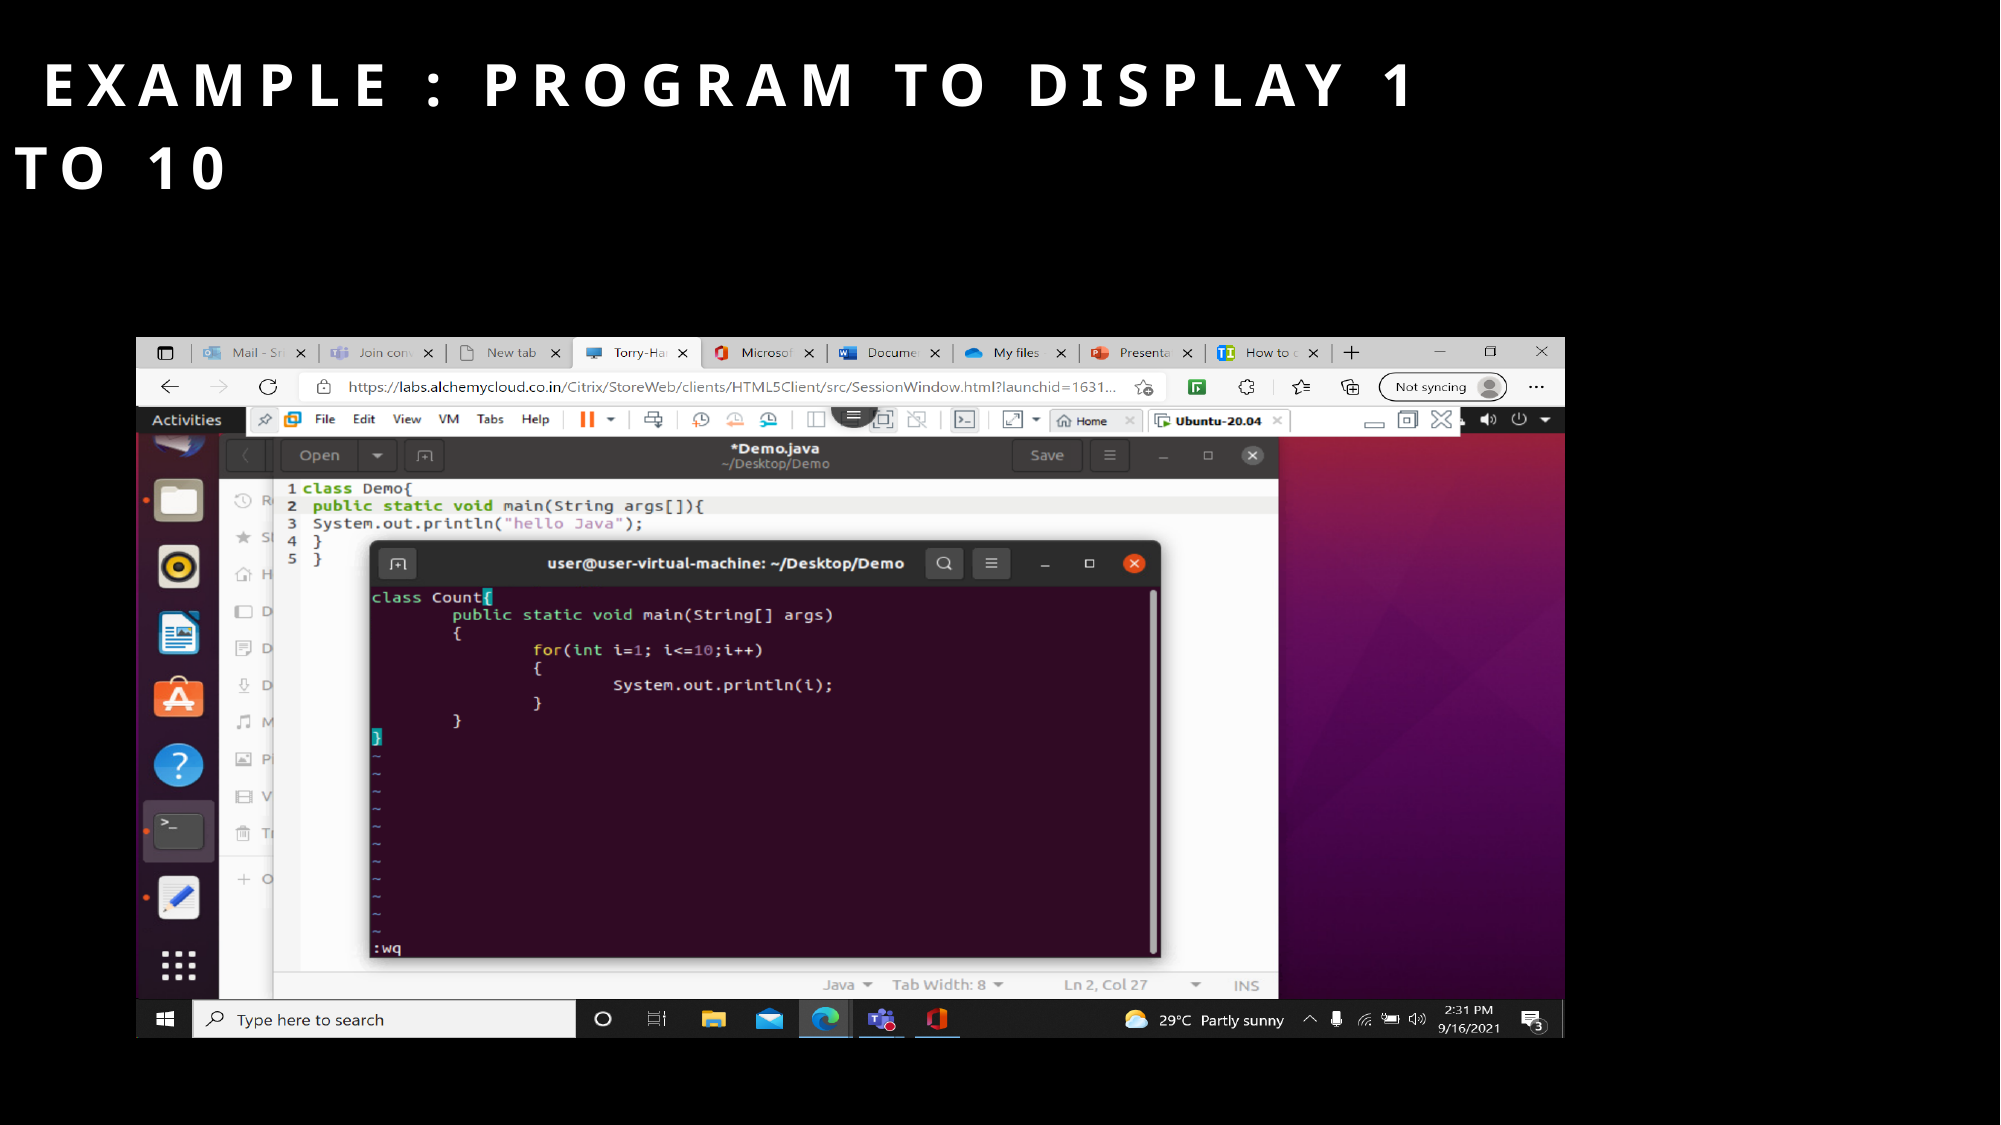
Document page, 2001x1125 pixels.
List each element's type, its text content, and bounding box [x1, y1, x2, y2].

title Example : Program to Display 1 to 10 [0, 68, 1516, 210]
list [135, 337, 1565, 1038]
